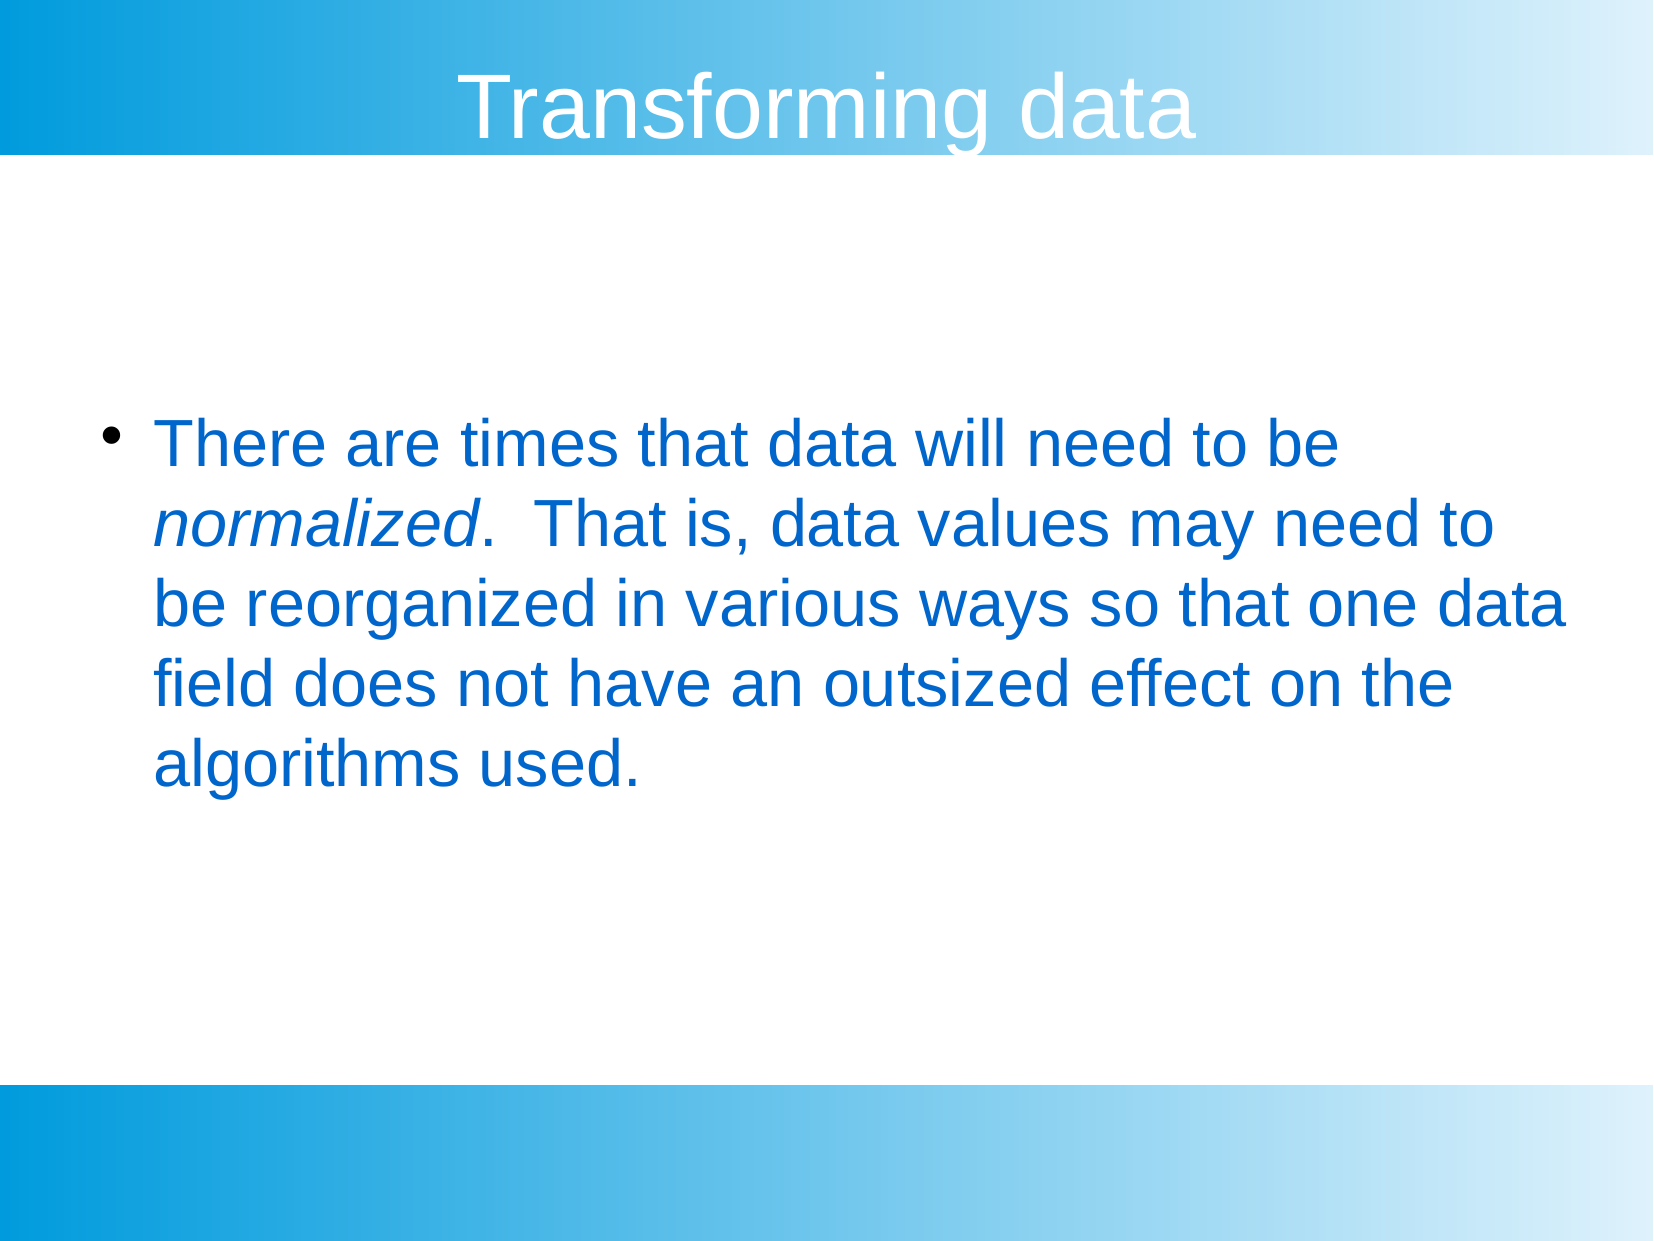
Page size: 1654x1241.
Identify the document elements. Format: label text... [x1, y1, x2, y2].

text_box There are times that data will need to be normalized. That is, data values may need to be reorganized in various ways so that one data field does not have an outsized effect on the algorithms used. [82, 290, 1571, 1010]
text_box Transforming data [82, 49, 1571, 154]
